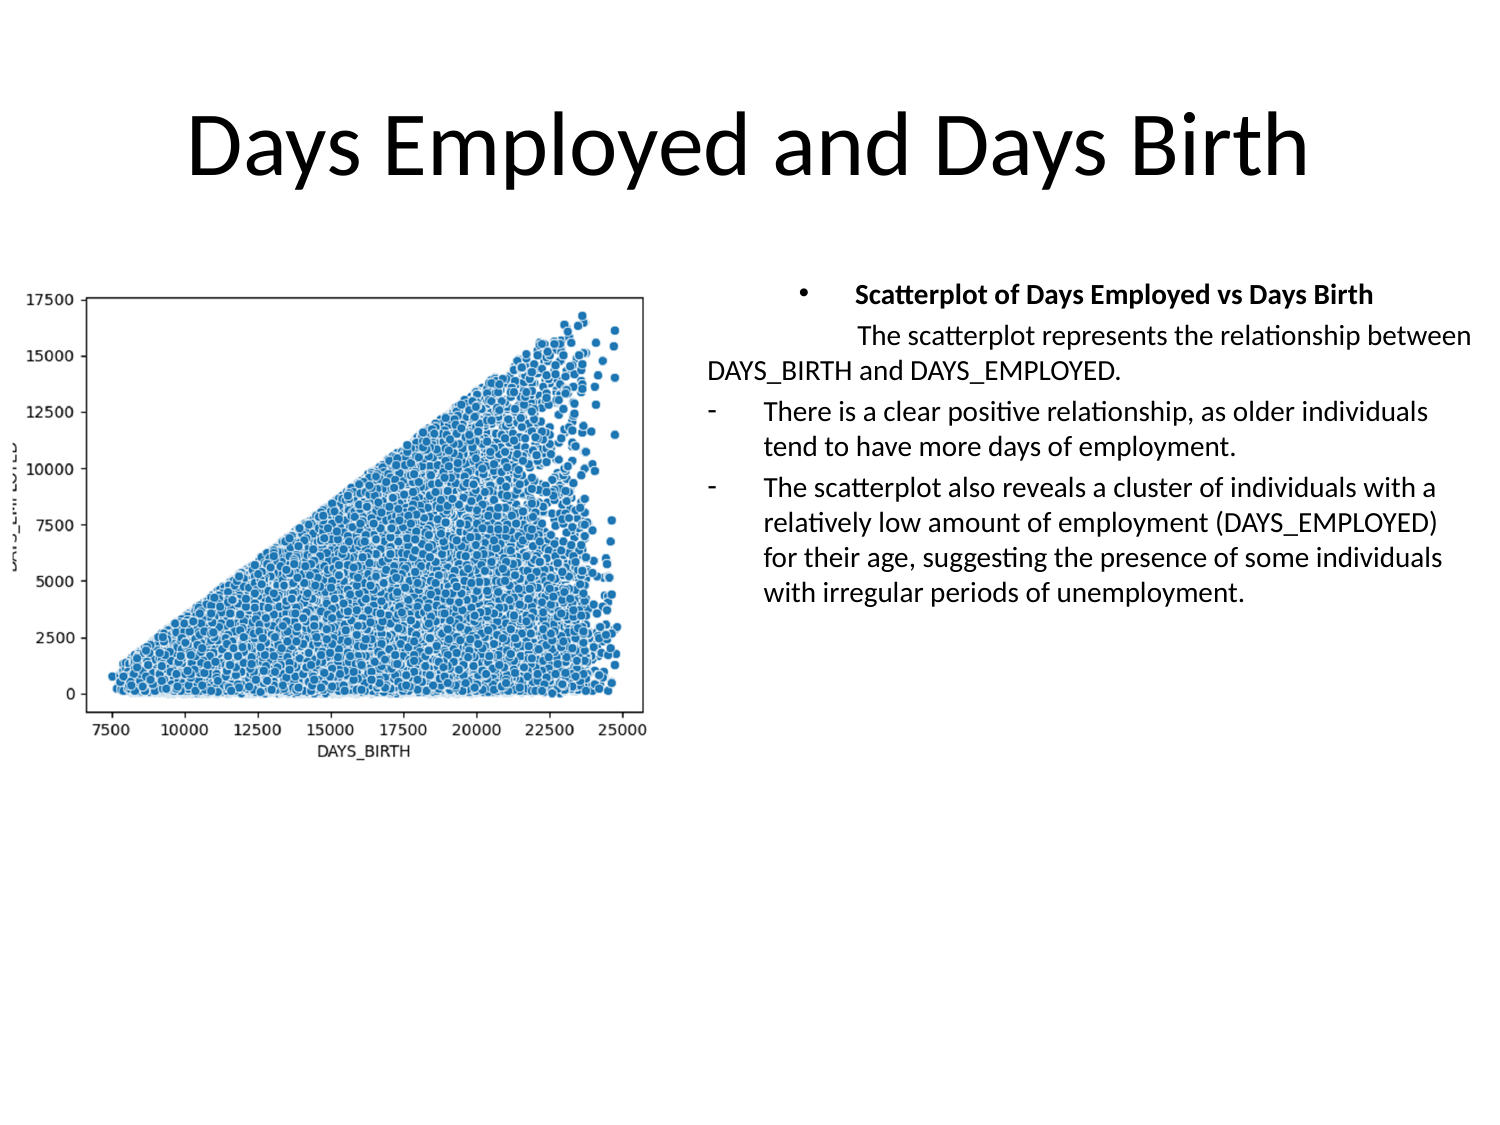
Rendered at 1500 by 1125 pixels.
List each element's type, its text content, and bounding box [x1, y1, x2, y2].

title Days Employed and Days Birth [75, 45, 1425, 233]
list Scatterplot of Days Employed vs Days Birth The scatterplot represents the relationship between DAYS_BIRTH and DAYS_EMPLOYED. There is a clear positive relationship, as older individuals tend to have more days of employment. The scatterplot also reveals a cluster of individuals with a relatively low amount of employment (DAYS_EMPLOYED) for their age, suggesting the presence of some individuals with irregular periods of unemployment. [702, 267, 1488, 655]
picture [12, 232, 698, 771]
